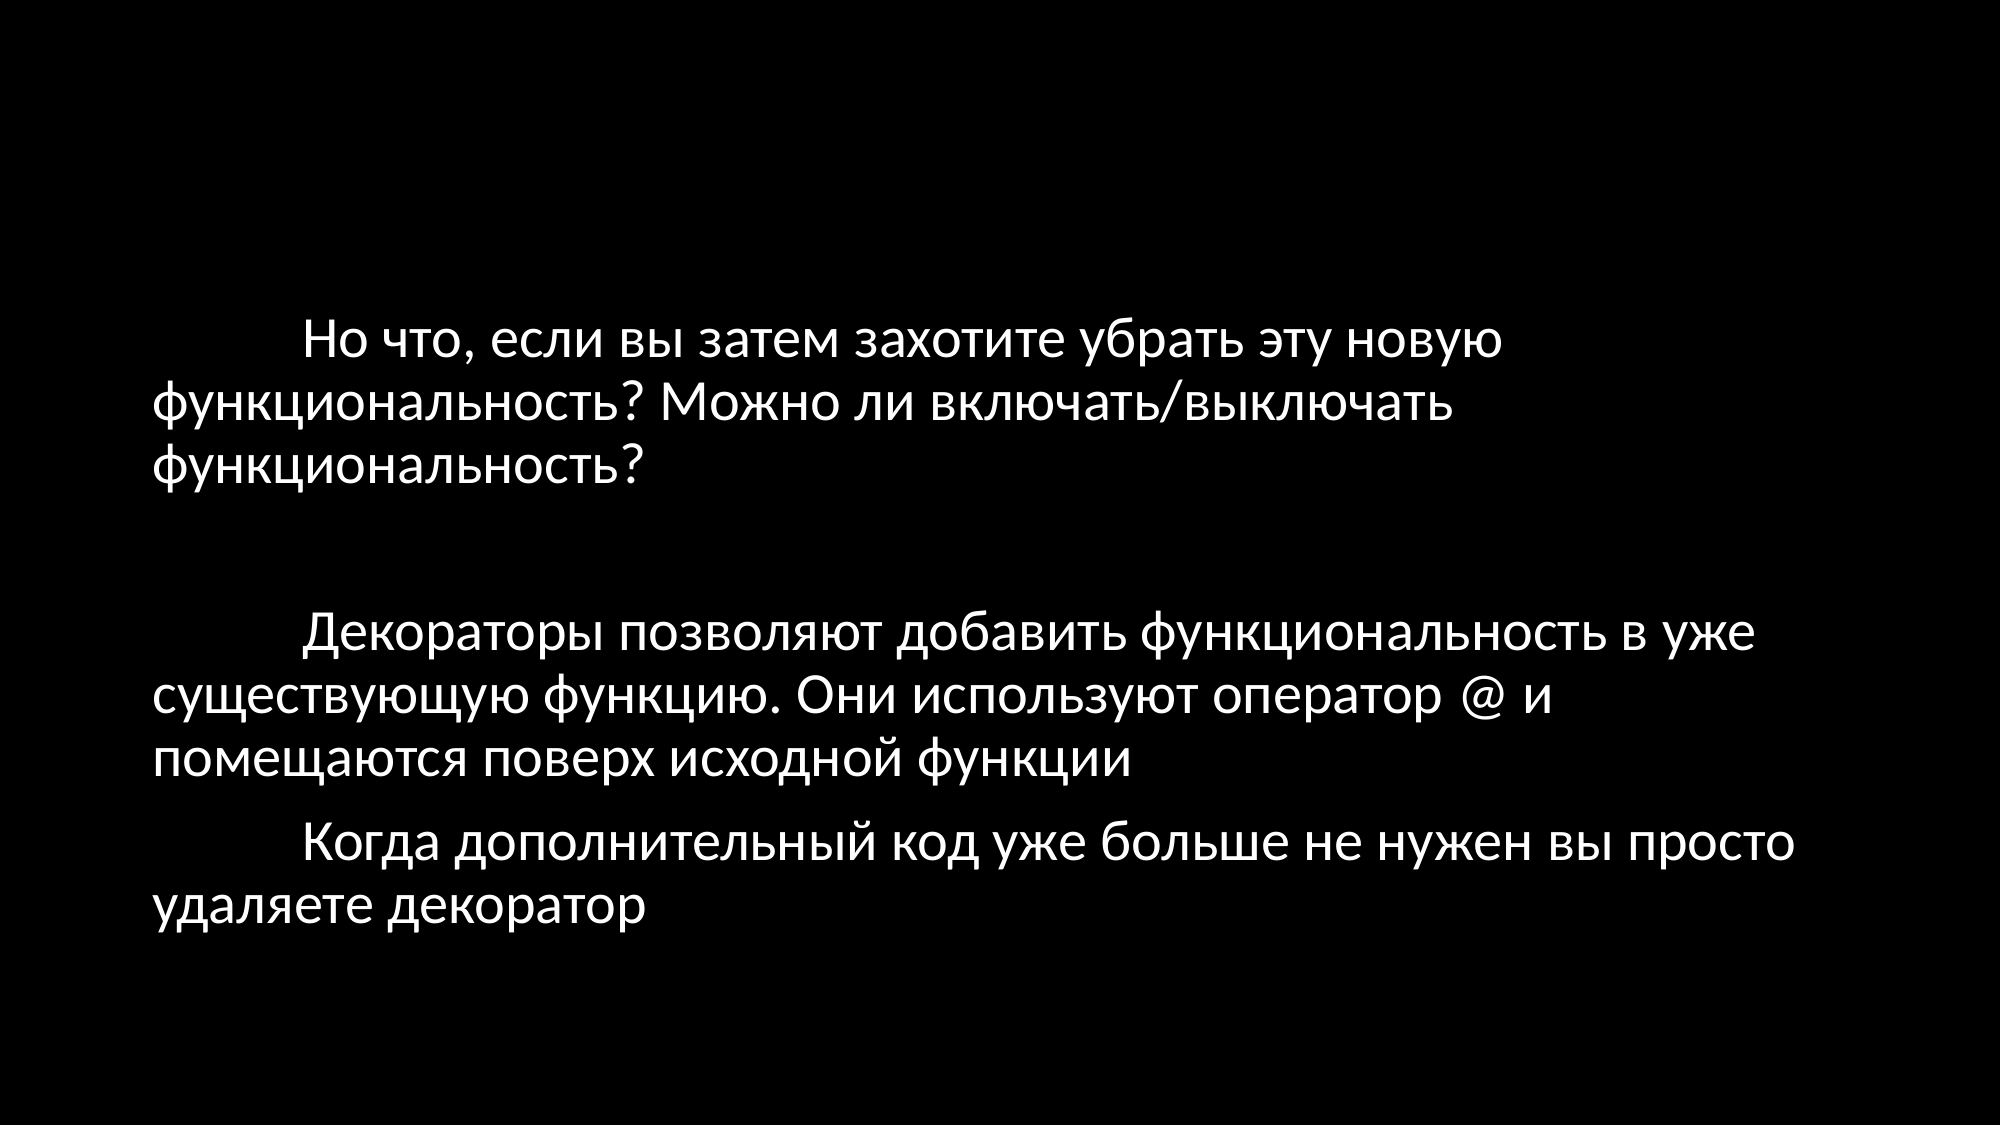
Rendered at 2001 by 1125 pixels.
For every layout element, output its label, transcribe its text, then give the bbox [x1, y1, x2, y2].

list Но что, если вы затем захотите убрать эту новую функциональность? Можно ли включать/выключать функциональность? Декораторы позволяют добавить функциональность в уже существующую функцию. Они используют оператор @ и помещаются поверх исходной функции Когда дополнительный код уже больше не нужен вы просто удаляете декоратор [137, 299, 1863, 1014]
